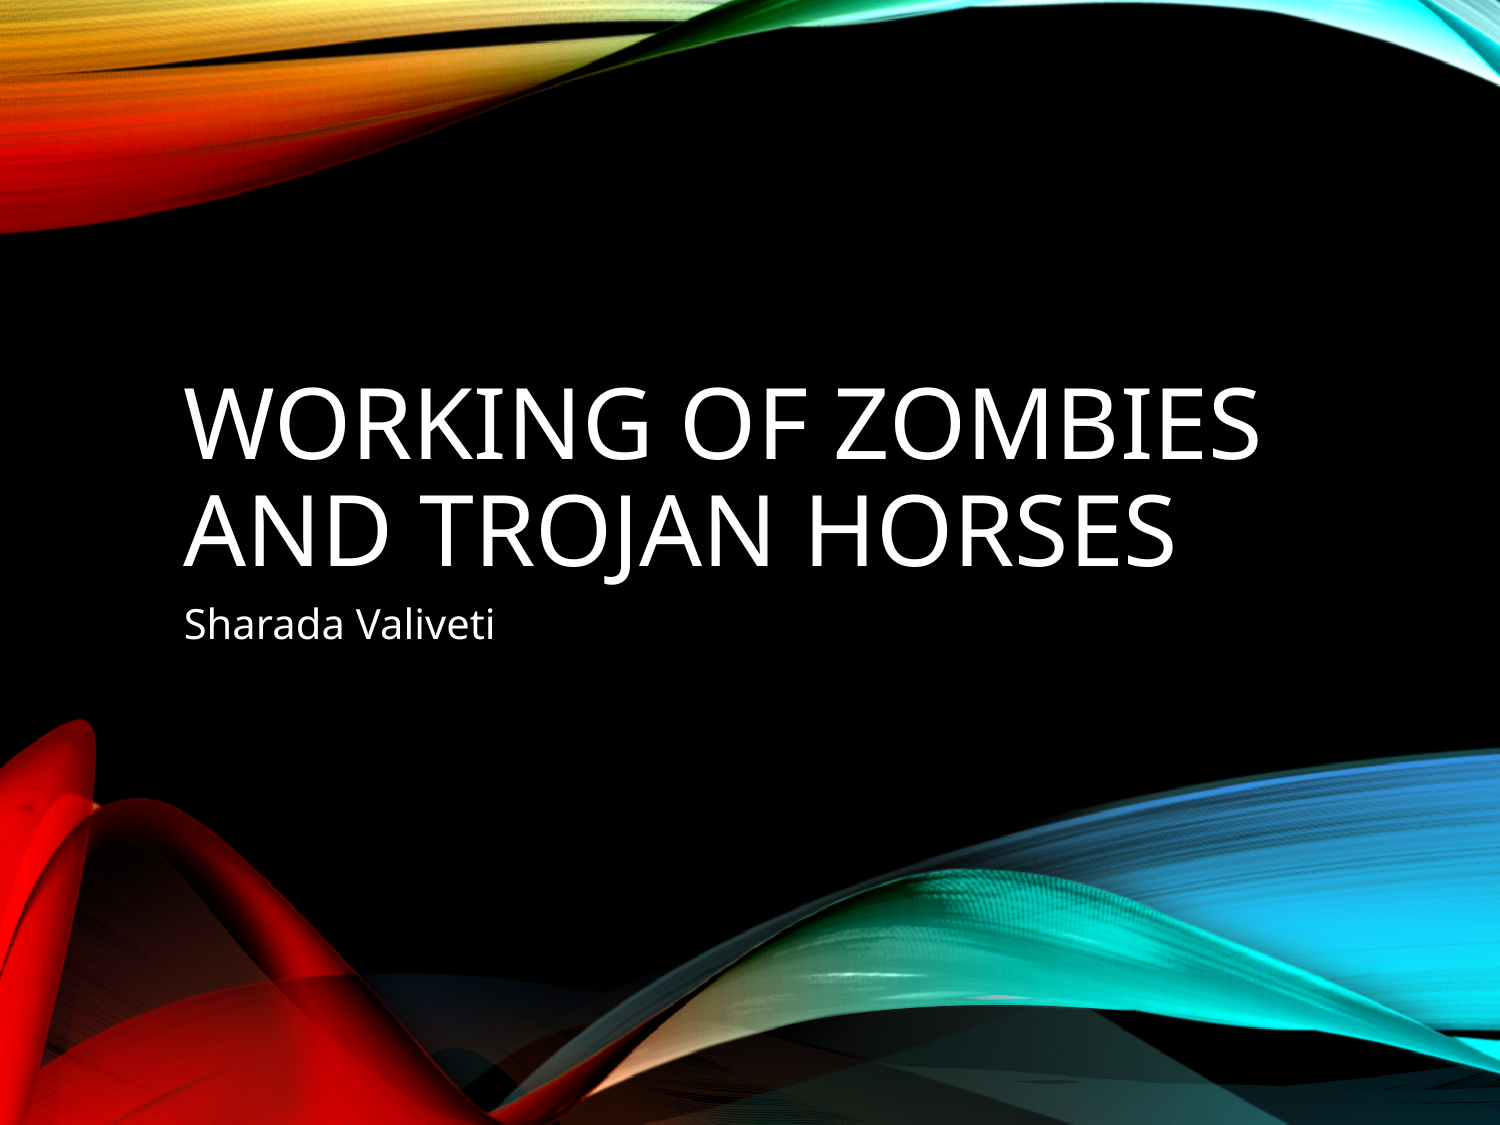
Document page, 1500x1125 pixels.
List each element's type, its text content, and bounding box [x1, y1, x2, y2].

subtitle Sharada Valiveti [168, 595, 1332, 709]
picture [0, 0, 1500, 237]
title Working of zombies and Trojan horses [168, 295, 1332, 595]
picture [0, 717, 1500, 1125]
